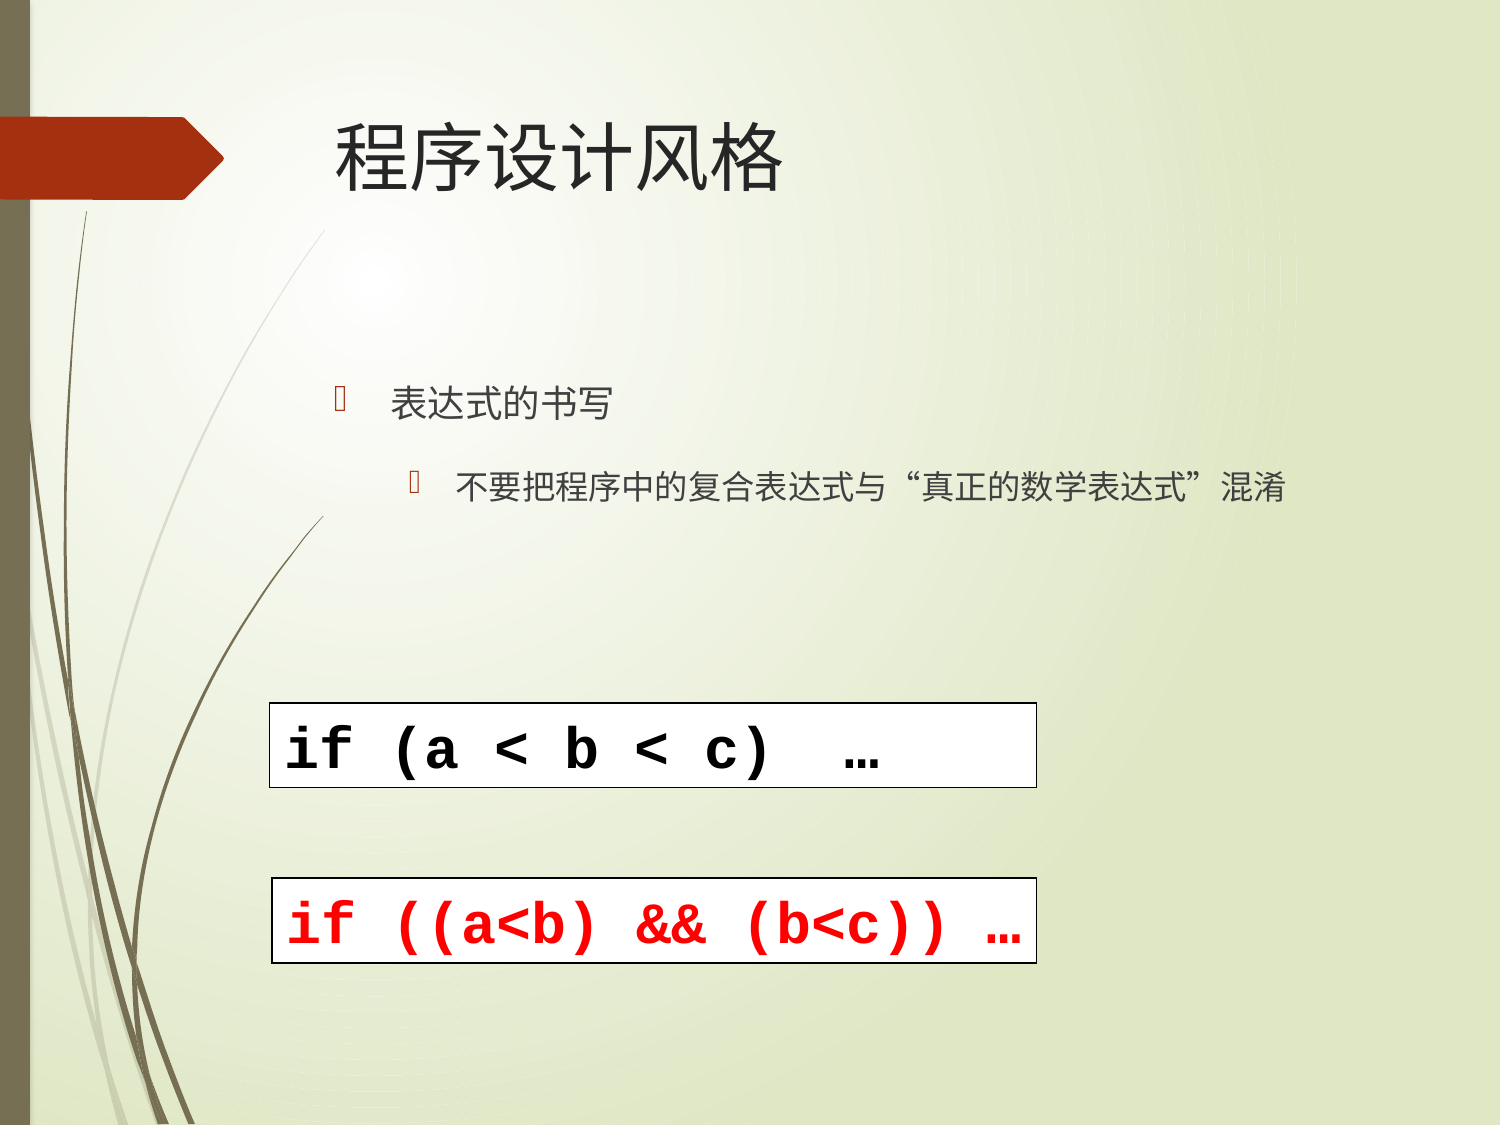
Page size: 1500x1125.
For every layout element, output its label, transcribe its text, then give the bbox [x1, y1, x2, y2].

list 表达式的书写 不要把程序中的复合表达式与“真正的数学表达式”混淆 [318, 350, 1400, 970]
title 程序设计风格 [319, 102, 1400, 313]
text_box if ((a<b) && (b<c)) … [271, 878, 1037, 963]
text_box if (a < b < c) … [269, 702, 1037, 788]
